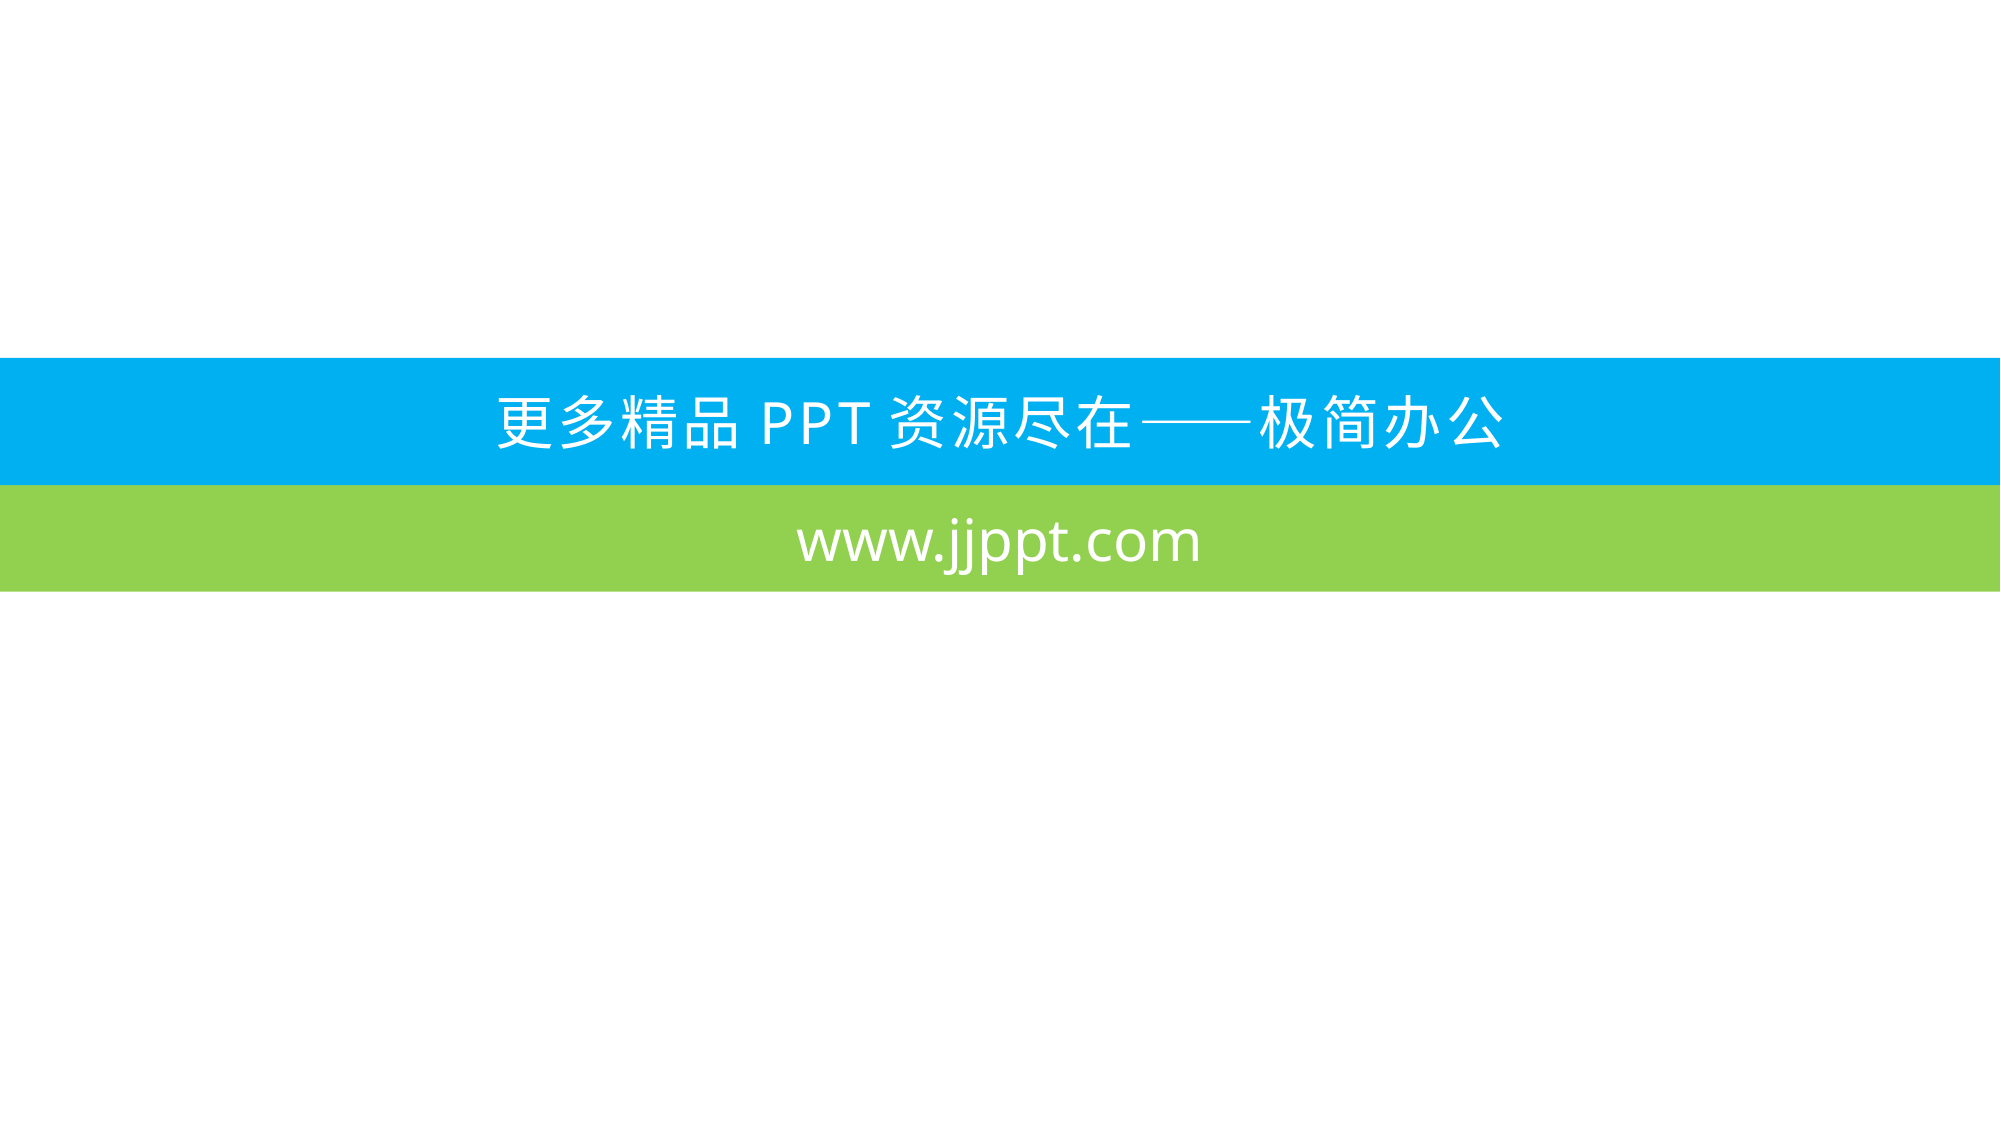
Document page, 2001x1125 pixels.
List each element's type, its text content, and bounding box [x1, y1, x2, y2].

text_box 更多精品PPT资源尽在——极简办公 [0, 357, 2000, 486]
text_box www.jjppt.com [0, 486, 2000, 593]
